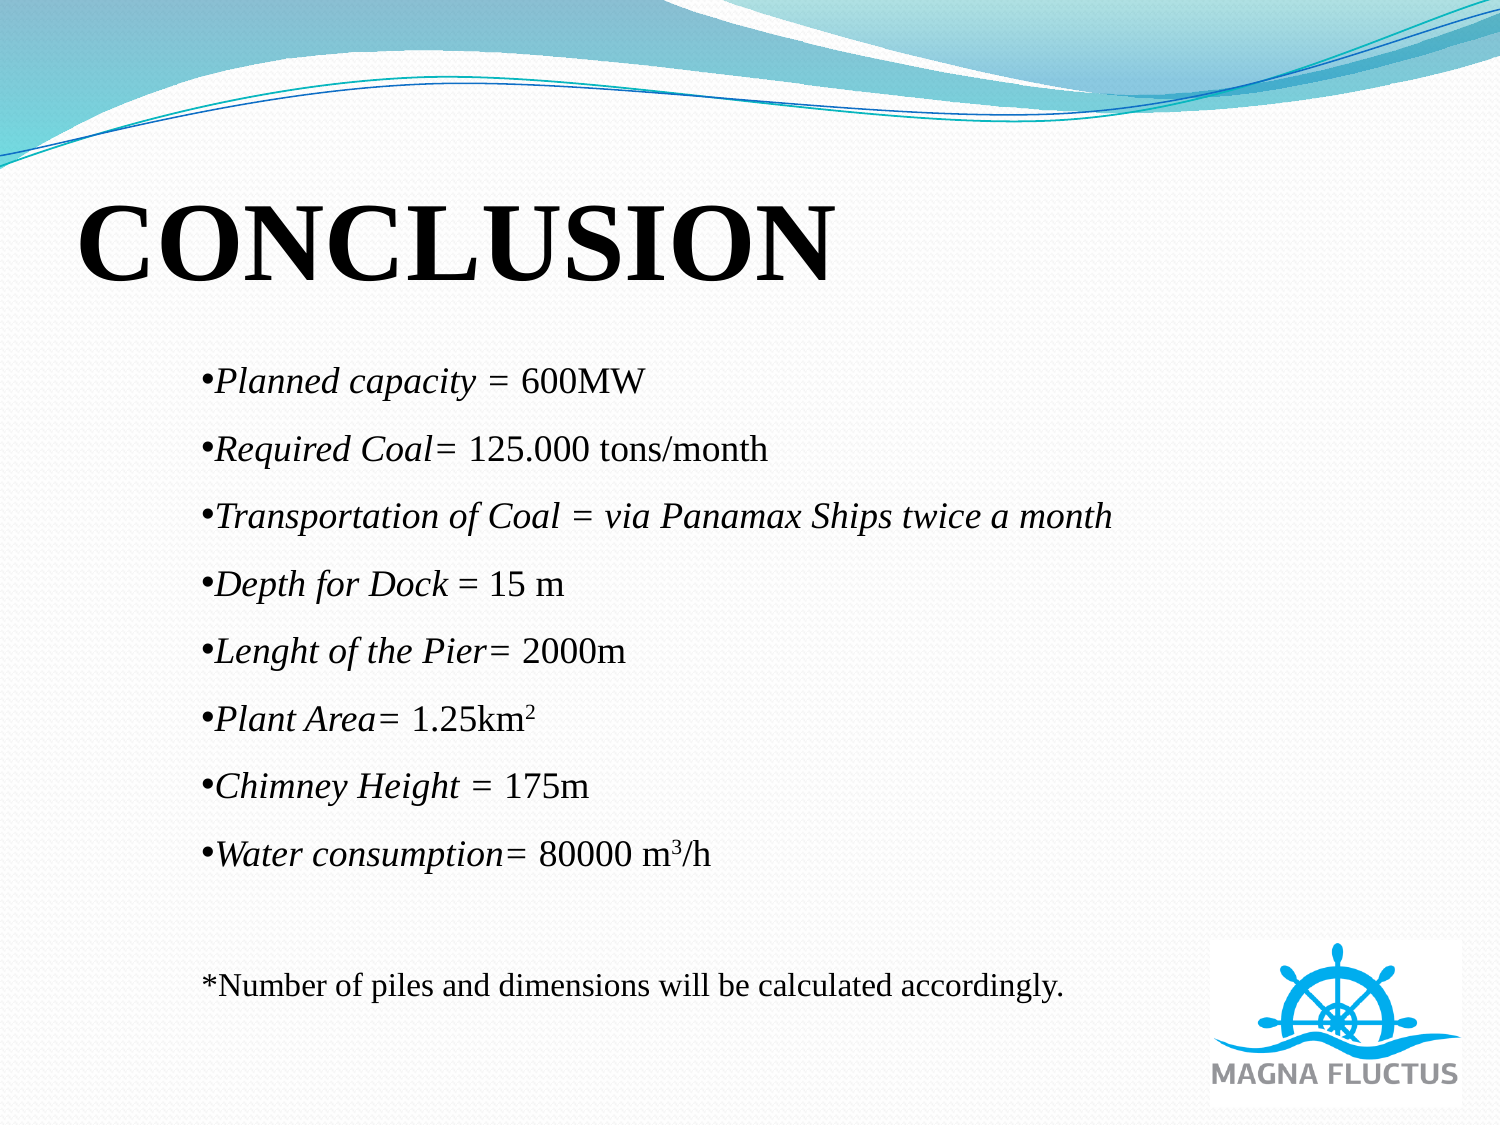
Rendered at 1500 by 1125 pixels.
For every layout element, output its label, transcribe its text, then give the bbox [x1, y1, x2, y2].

picture [1210, 940, 1462, 1107]
title CONCLUSION [75, 115, 1425, 303]
text_box Planned capacity = 600MW Required Coal= 125.000 tons/month Transportation of Coal = via Panamax Ships twice a month Depth for Dock = 15 m Lenght of the Pier= 2000m Plant Area= 1.25km2 Chimney Height = 175m Water consumption= 80000 m3/h *Number of piles and dimensions will be calculated accordingly. [186, 326, 1129, 1011]
